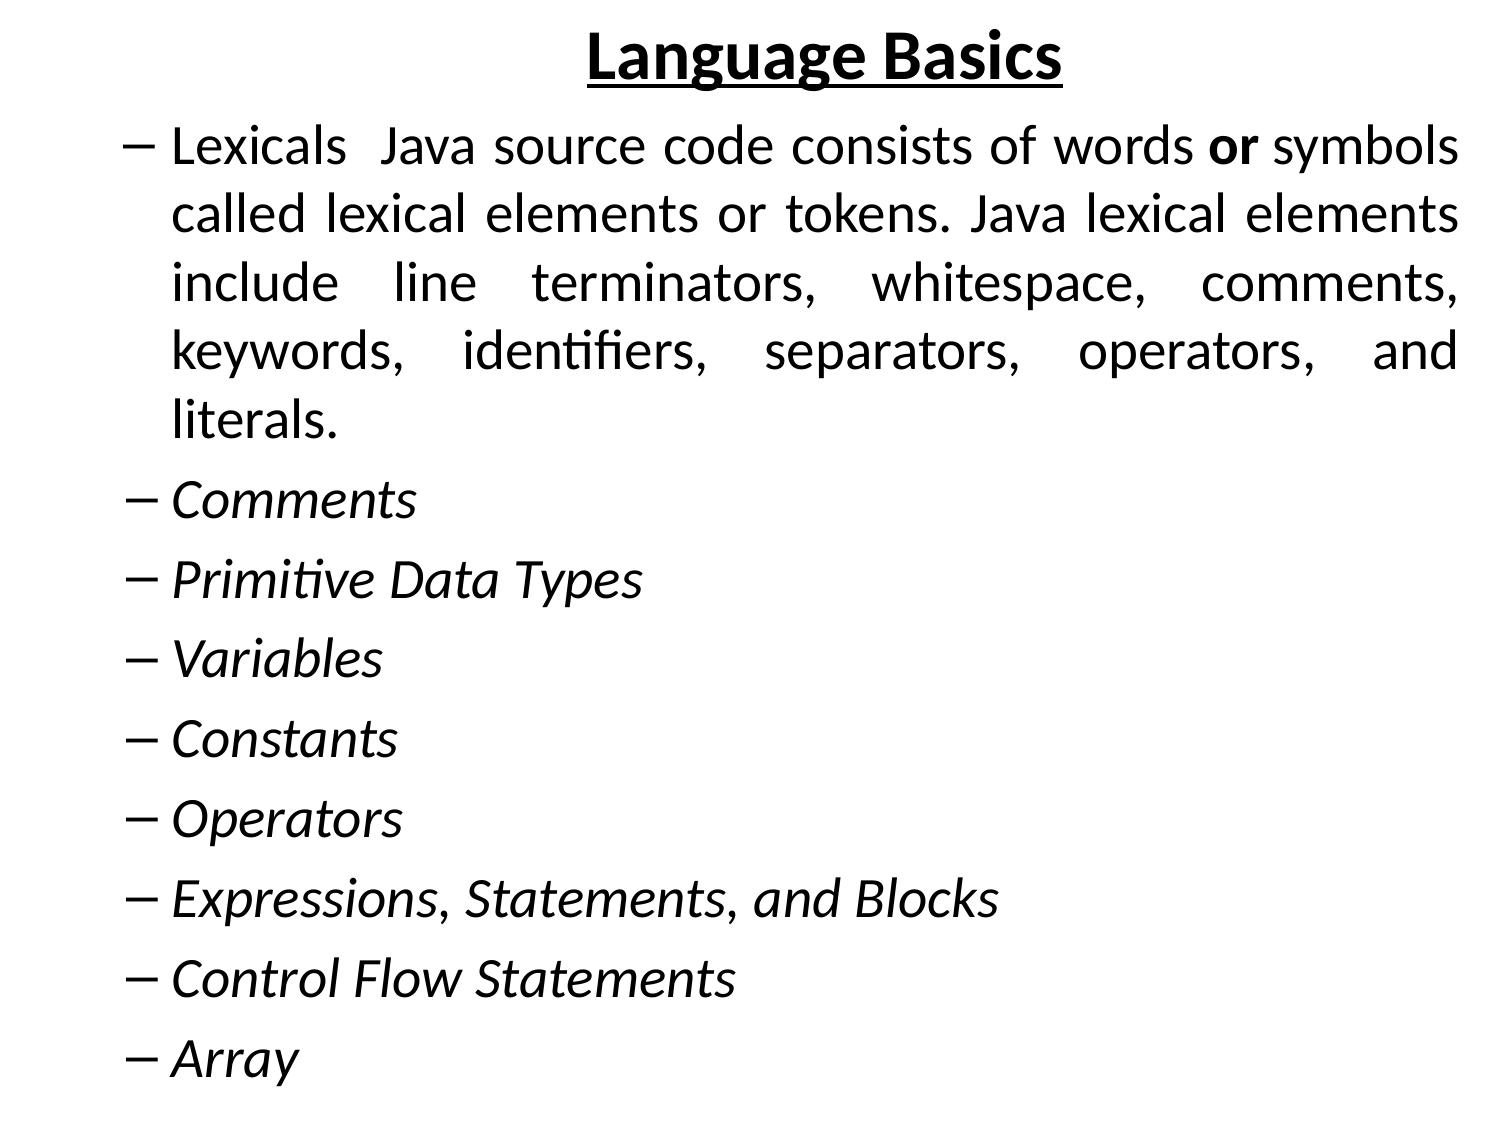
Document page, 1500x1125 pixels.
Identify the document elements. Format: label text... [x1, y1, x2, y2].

title Language Basics [150, 0, 1500, 188]
list Lexicals Java source code consists of words or symbols called lexical elements or tokens. Java lexical elements include line terminators, whitespace, comments, keywords, identifiers, separators, operators, and literals. Comments Primitive Data Types Variables Constants Operators Expressions, Statements, and Blocks Control Flow Statements Array [37, 99, 1475, 1100]
